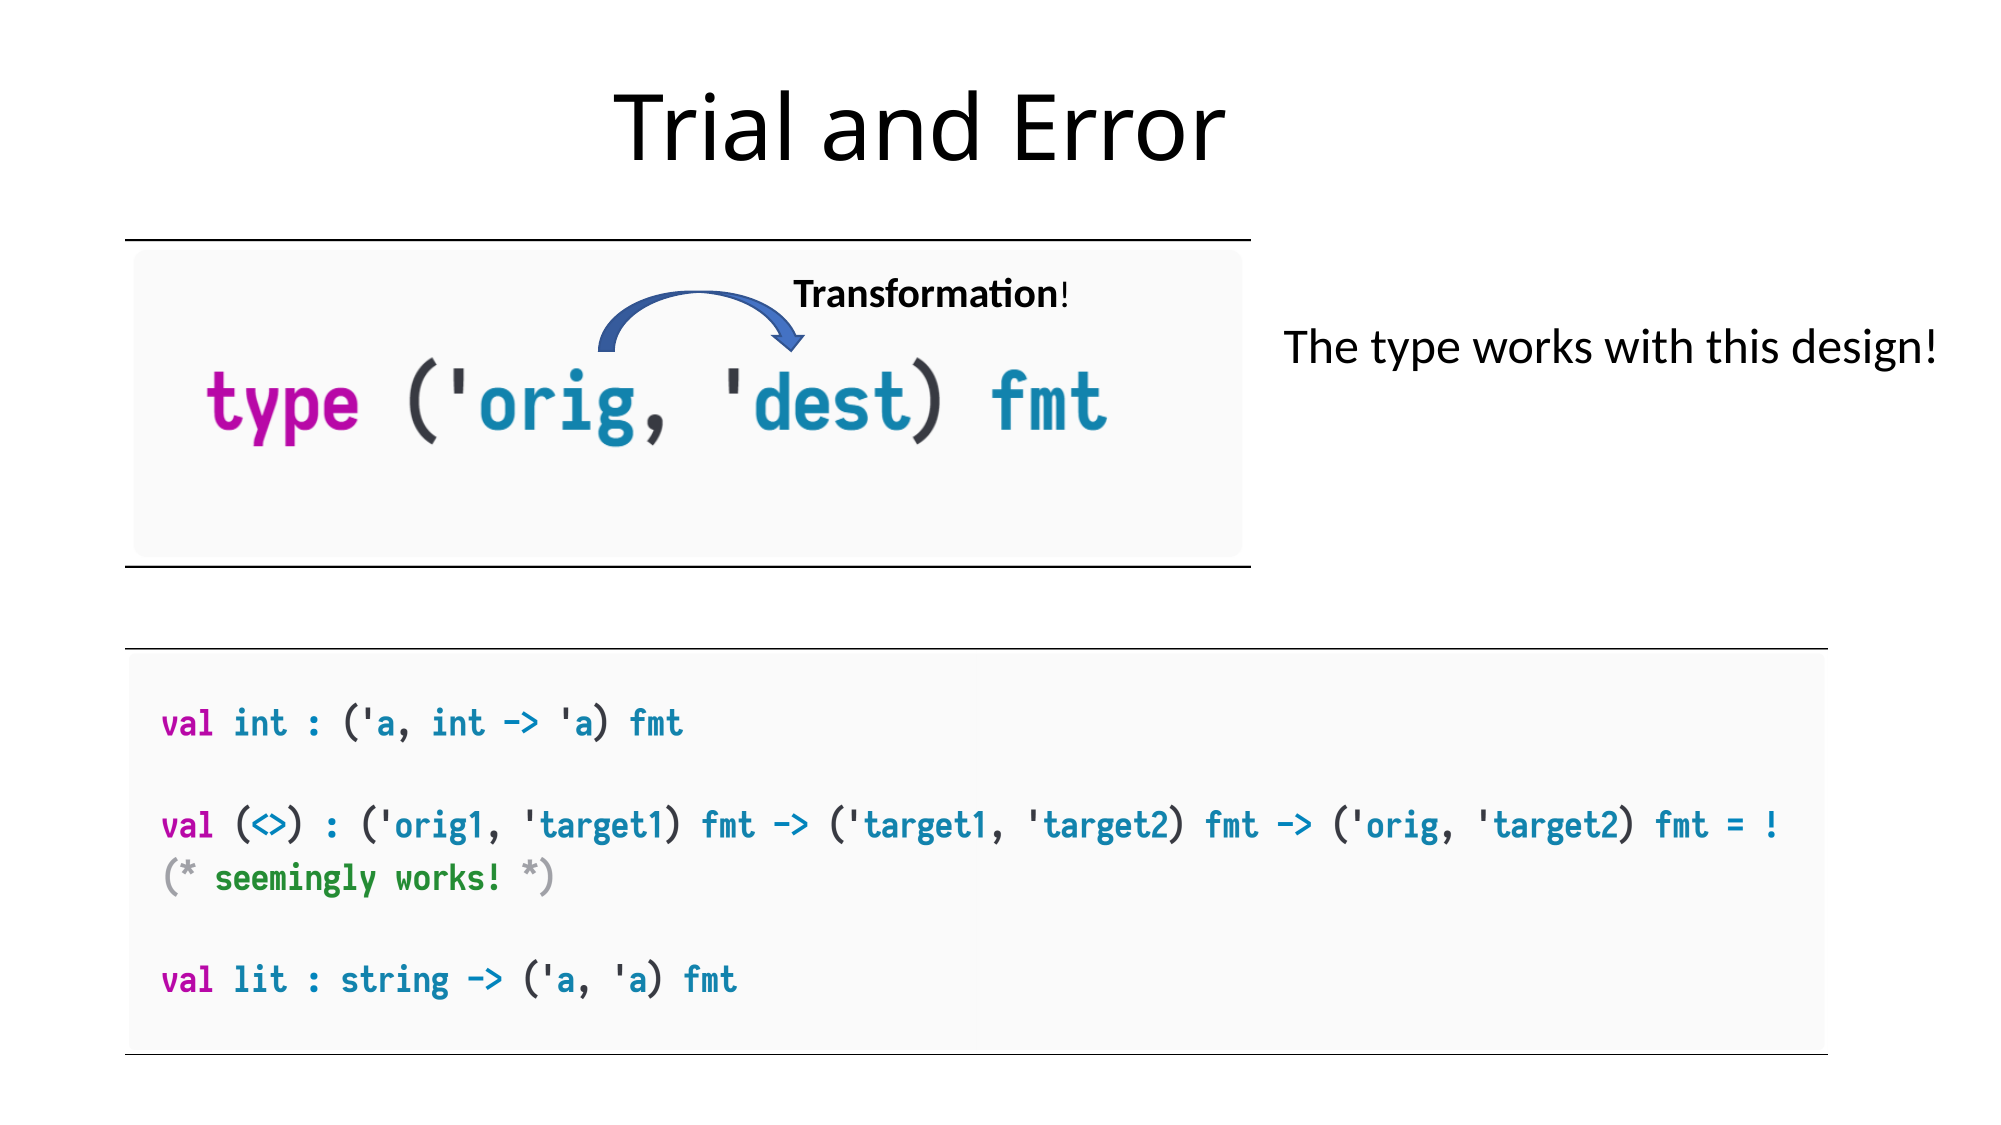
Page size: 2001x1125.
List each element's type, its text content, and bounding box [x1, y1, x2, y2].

picture [124, 239, 1251, 568]
picture [124, 648, 1828, 1055]
text_box The type works with this design! [1269, 305, 2000, 381]
title Trial and Error [599, 22, 2000, 240]
